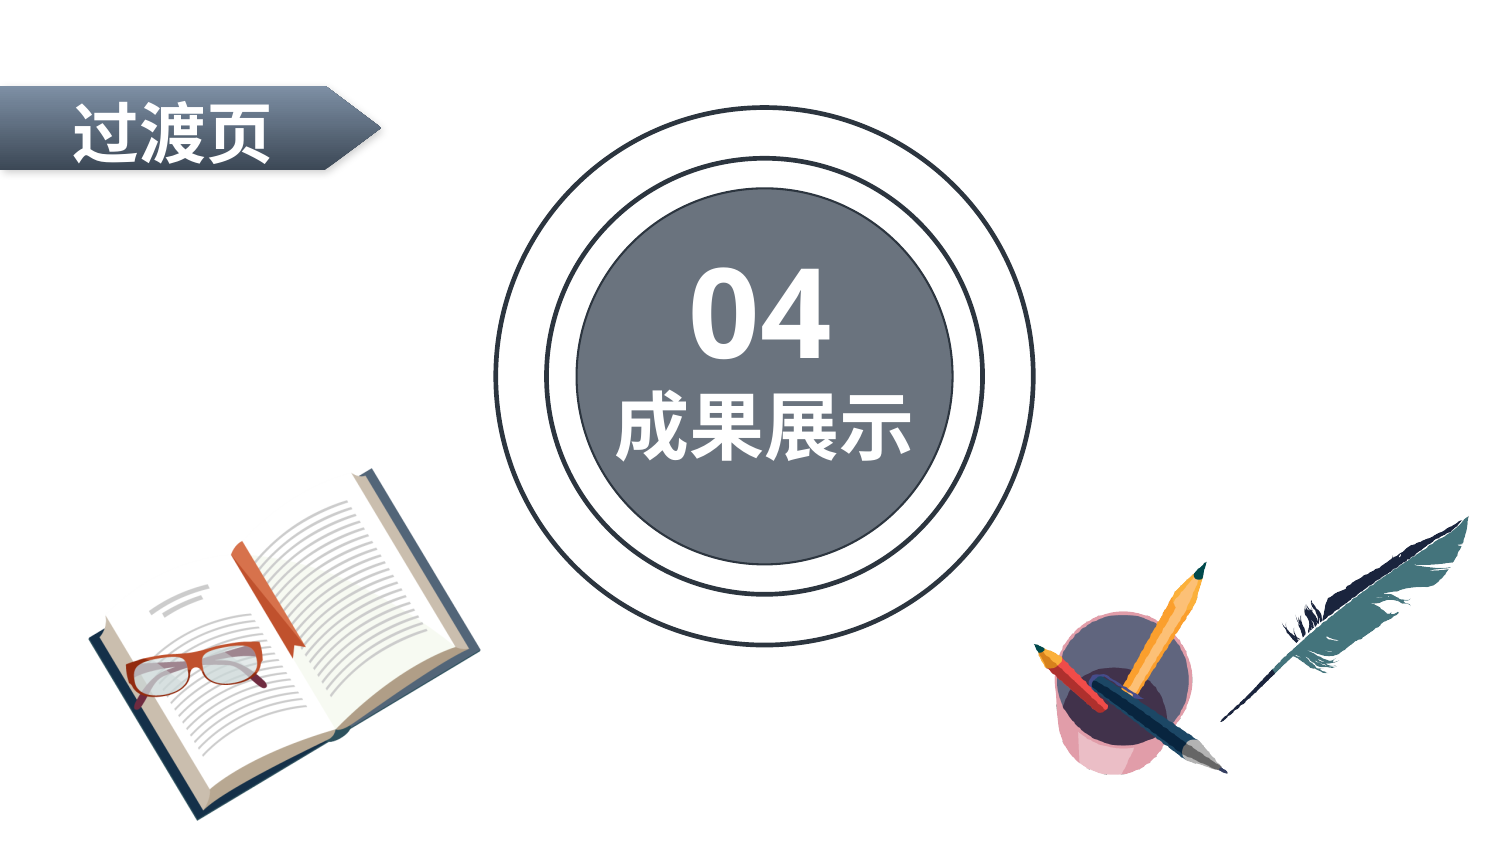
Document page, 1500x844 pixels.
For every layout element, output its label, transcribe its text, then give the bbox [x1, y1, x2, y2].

picture [1033, 515, 1469, 775]
picture [88, 468, 481, 821]
text_box 成果展示 [599, 371, 930, 477]
text_box 过渡页 [0, 85, 382, 171]
text_box 04 [673, 226, 847, 371]
text_box [494, 106, 1035, 647]
